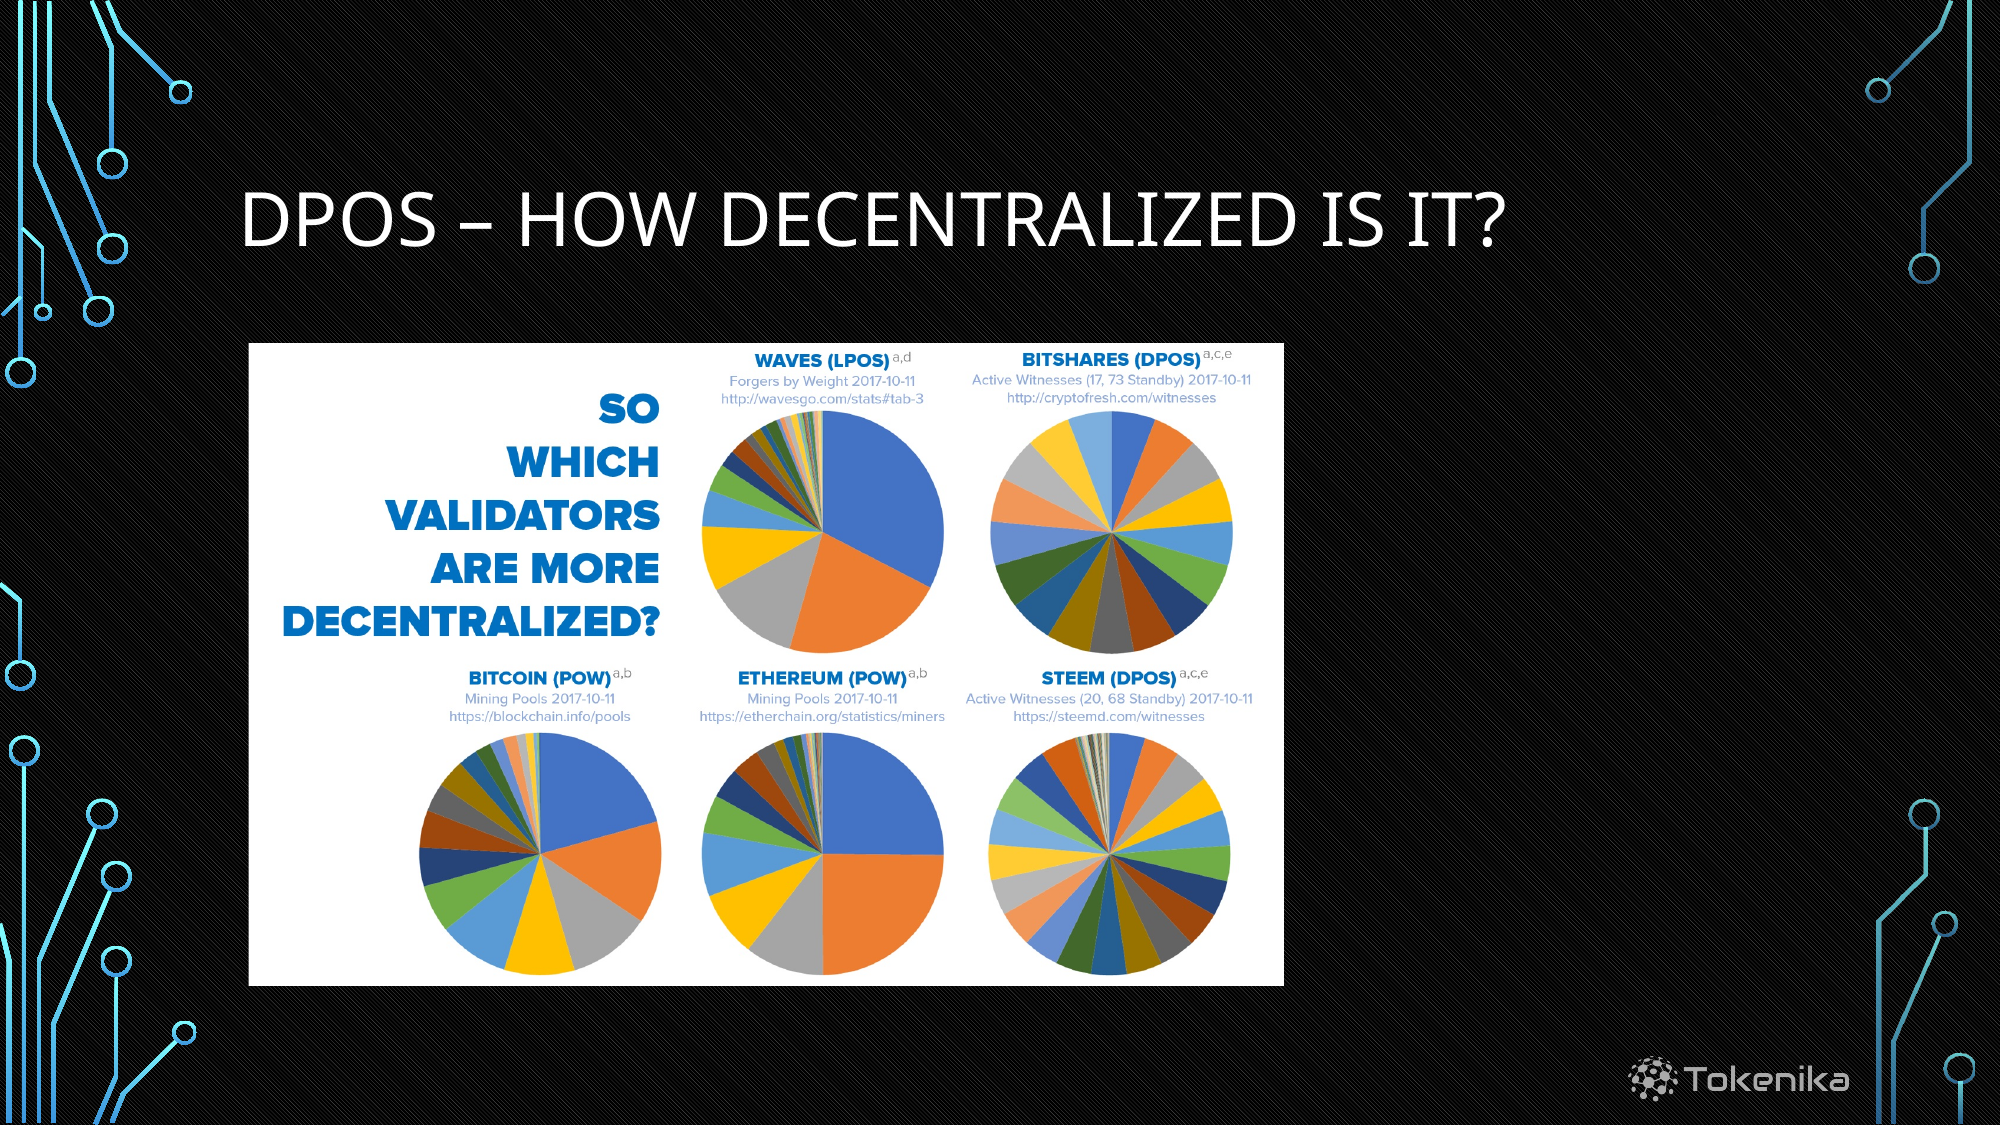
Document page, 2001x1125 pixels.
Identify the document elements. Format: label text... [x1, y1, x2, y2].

picture [1628, 1056, 1849, 1103]
title DPOS – HOW decentralized IS IT? [223, 101, 1849, 344]
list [248, 343, 1285, 987]
